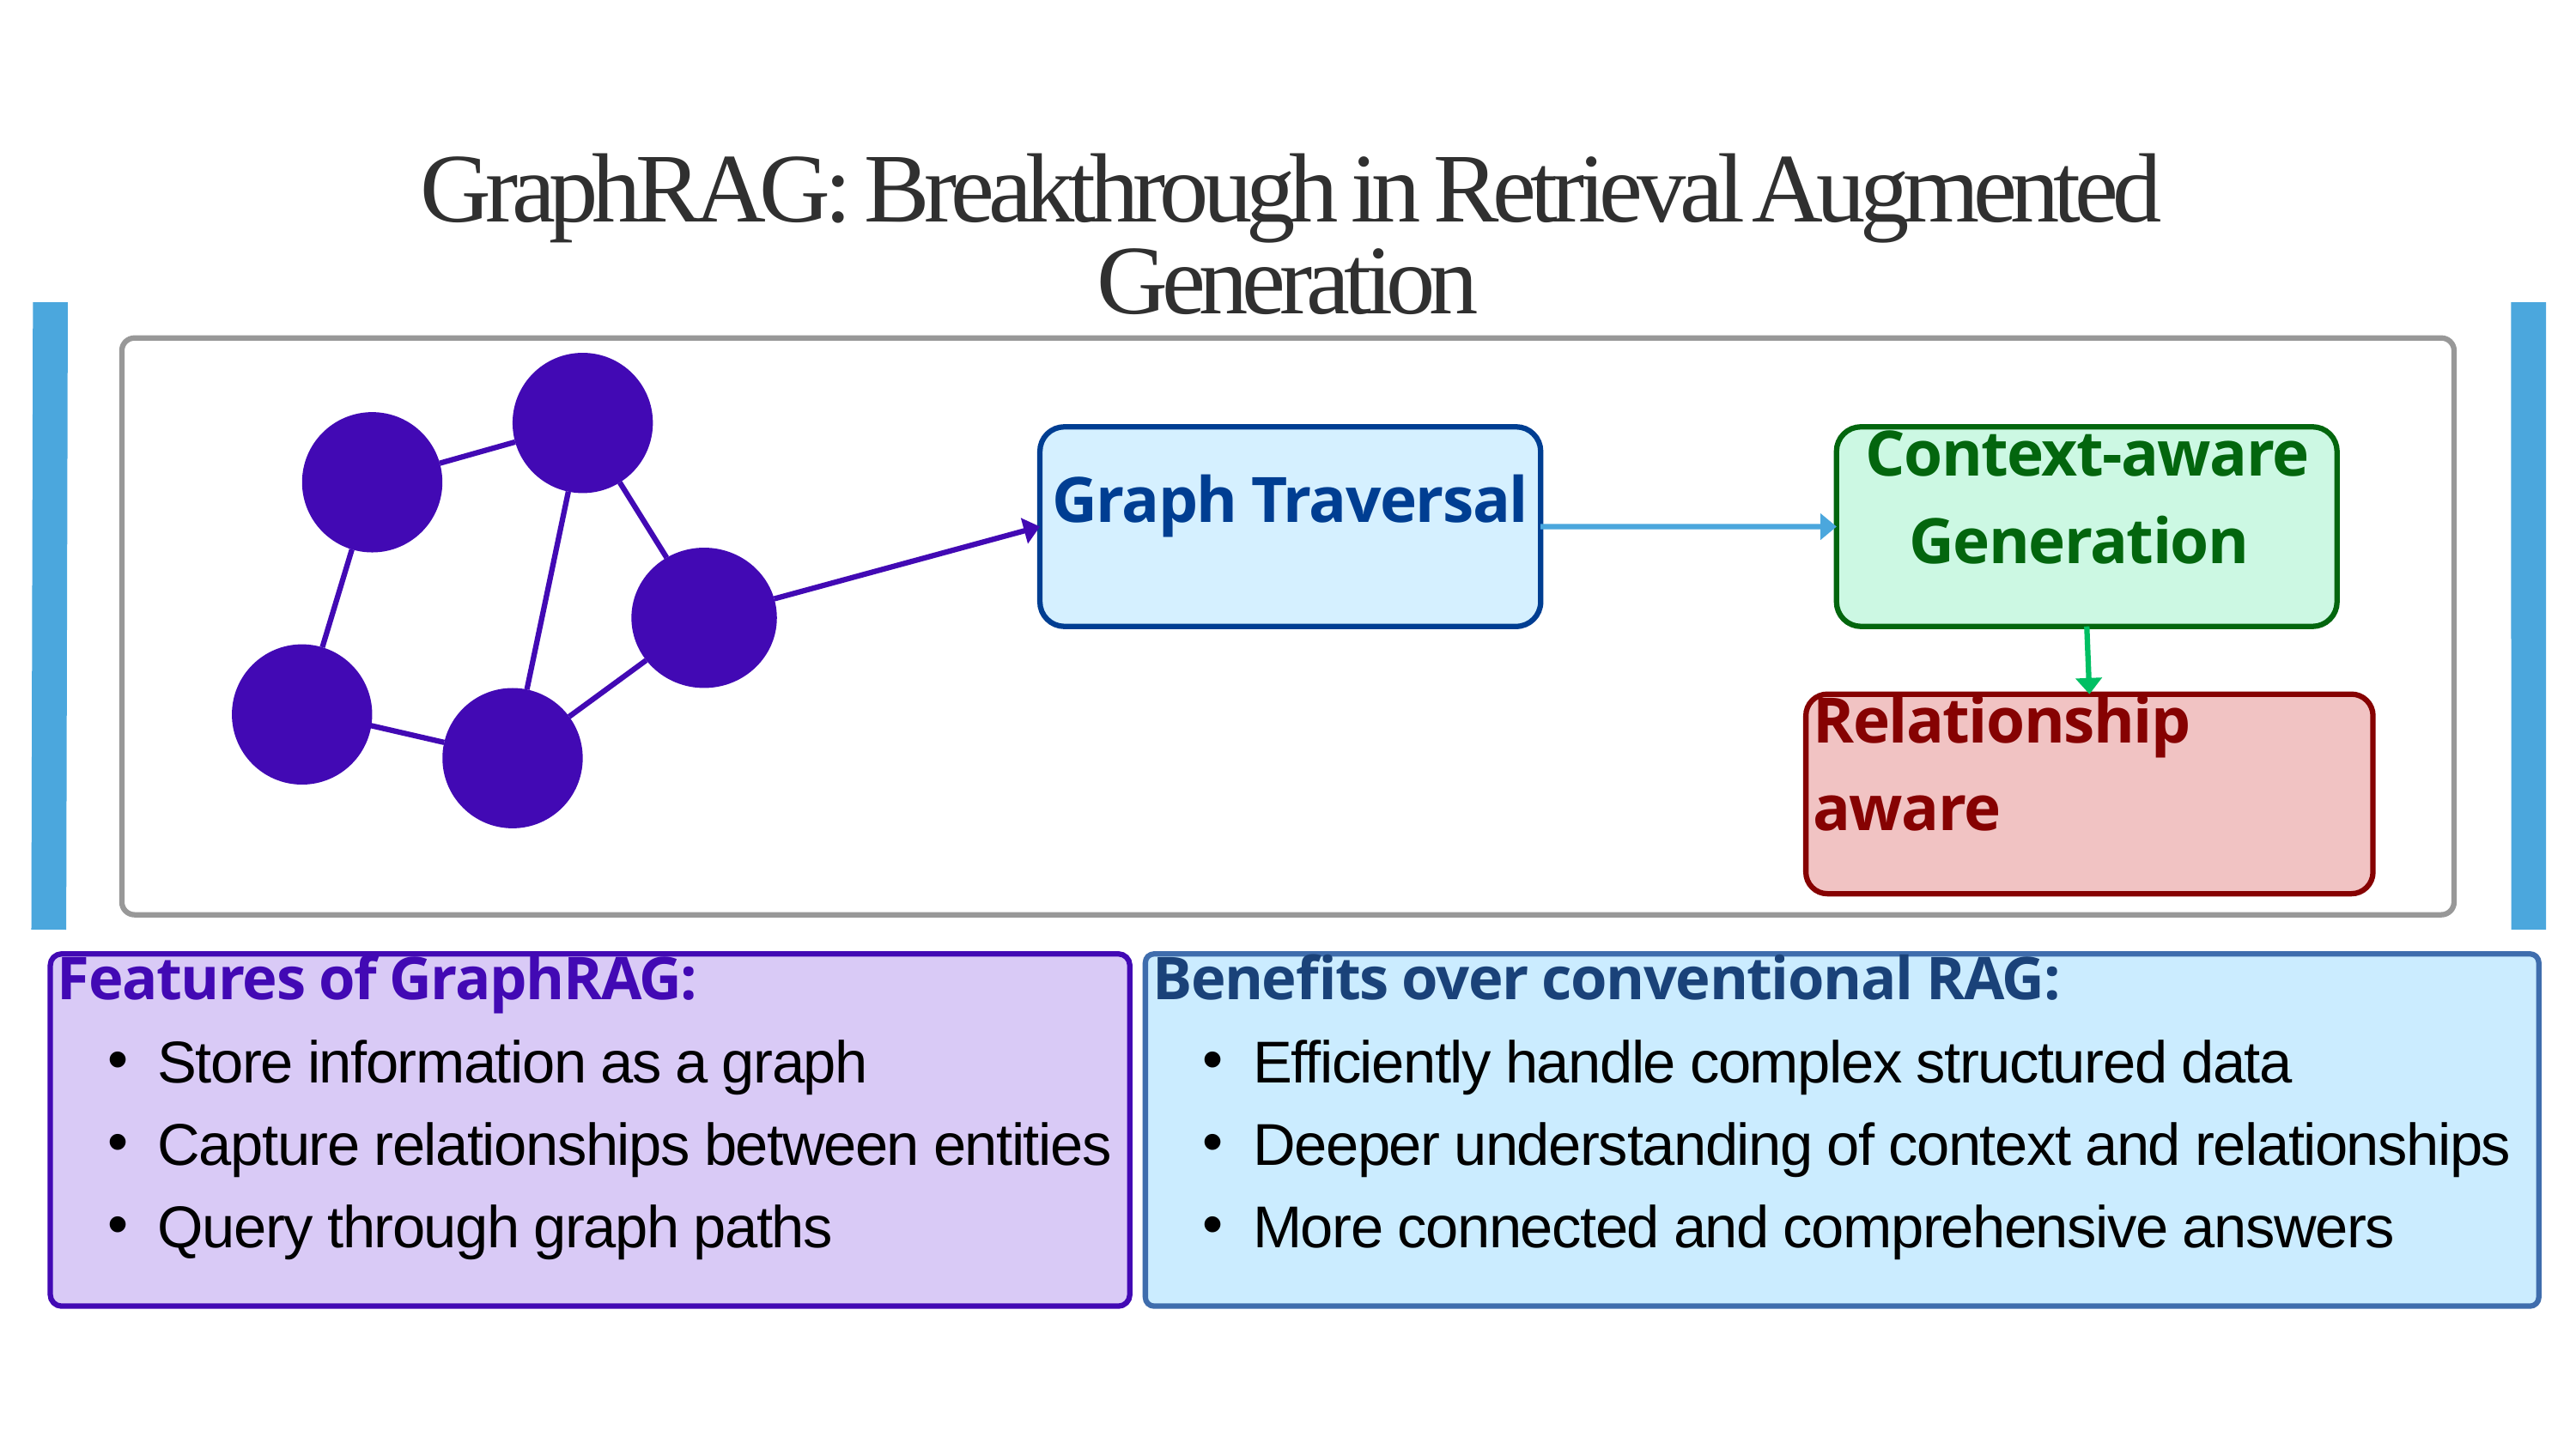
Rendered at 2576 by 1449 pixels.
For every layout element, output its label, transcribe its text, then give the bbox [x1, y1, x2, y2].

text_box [1836, 426, 2337, 627]
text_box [631, 547, 777, 688]
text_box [121, 337, 2455, 915]
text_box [231, 644, 373, 785]
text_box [1805, 694, 2373, 894]
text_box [301, 411, 443, 553]
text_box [512, 352, 653, 494]
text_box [1039, 426, 1541, 627]
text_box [50, 953, 1130, 1307]
text_box GraphRAG: Breakthrough in Retrieval Augmented Generation [354, 149, 2222, 334]
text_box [441, 688, 583, 829]
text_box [1145, 953, 2539, 1307]
